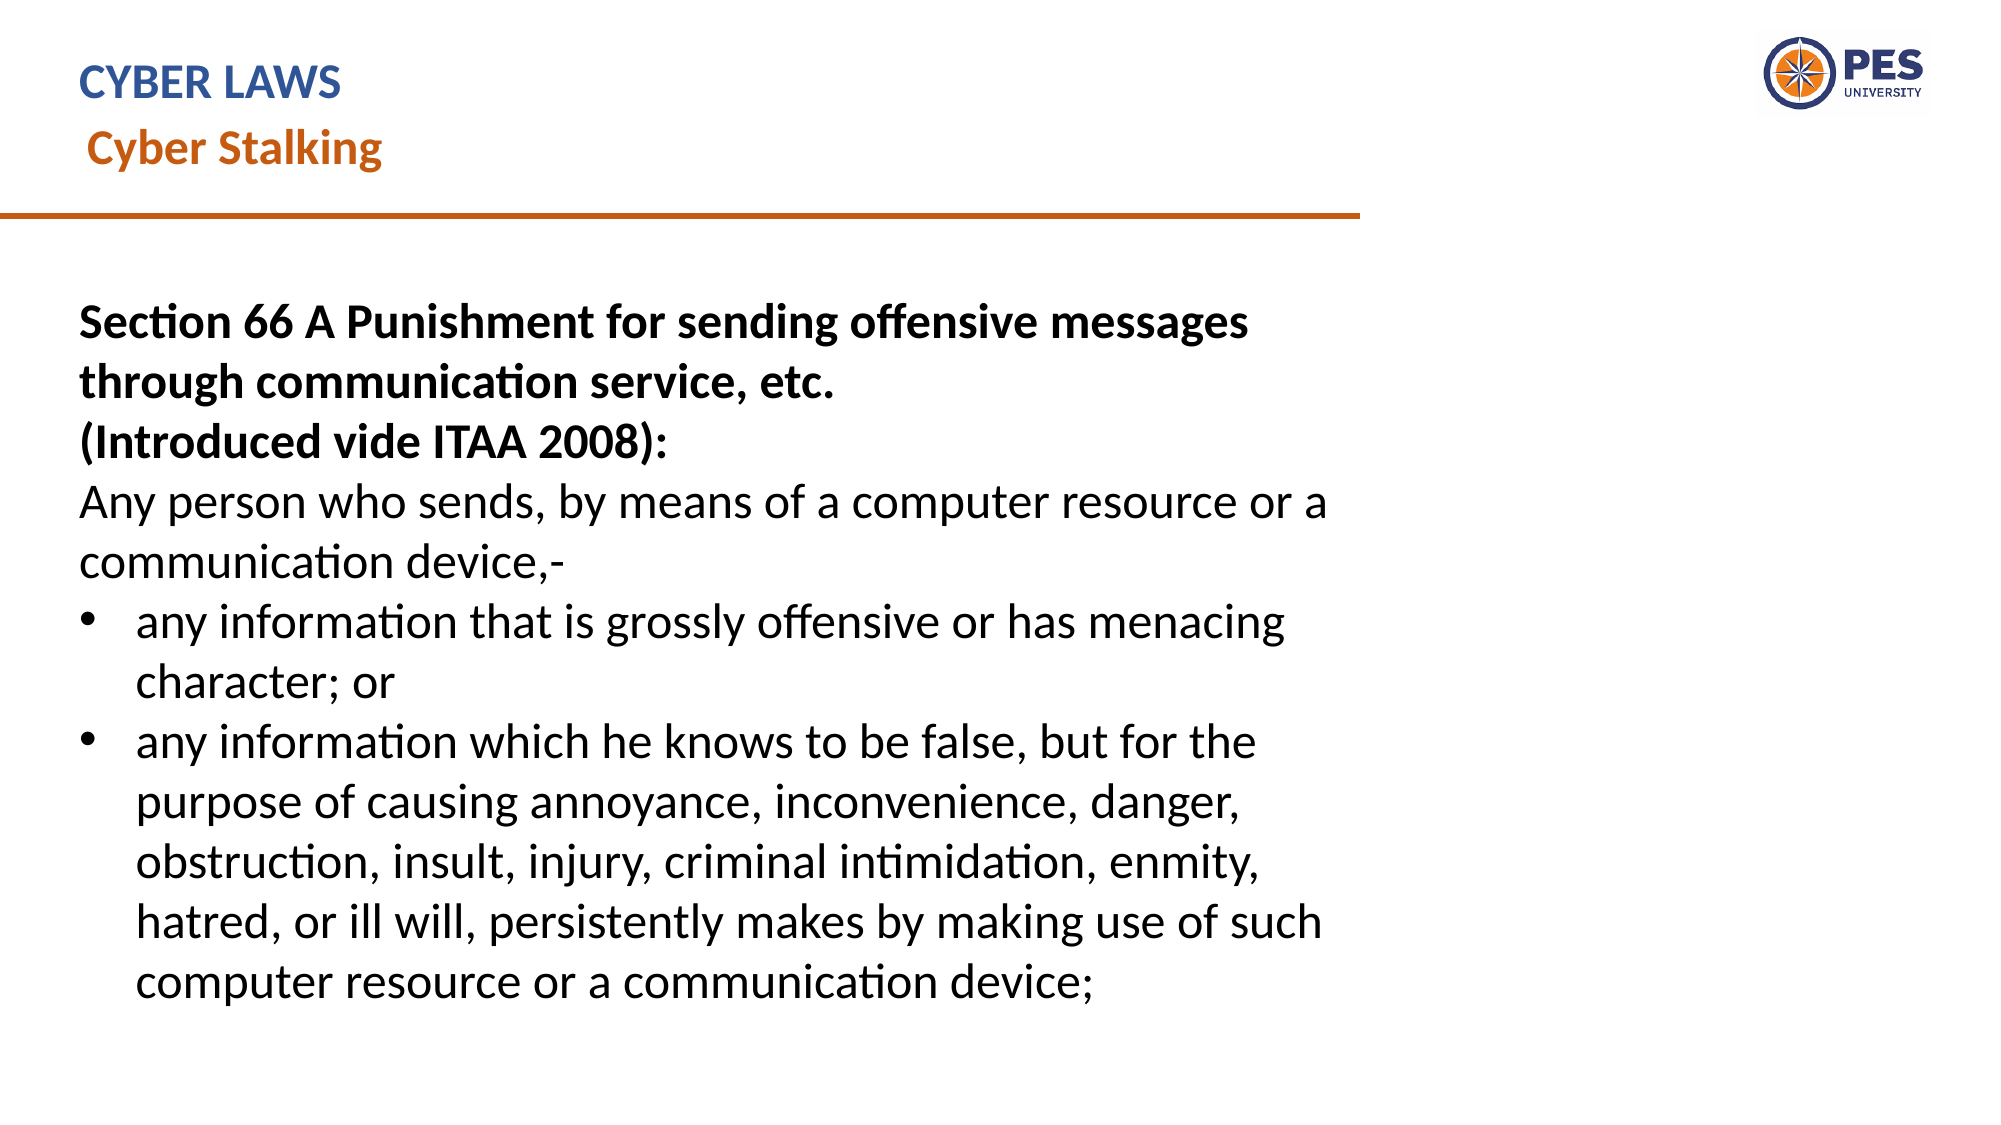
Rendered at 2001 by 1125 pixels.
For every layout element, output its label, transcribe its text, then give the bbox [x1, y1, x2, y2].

picture [1755, 28, 1931, 118]
text_box Section 66 A Punishment for sending offensive messages through communication service, etc. (Introduced vide ITAA 2008): Any person who sends, by means of a computer resource or a communication device,- any information that is grossly offensive or has menacing character; or any information which he knows to be false, but for the purpose of causing annoyance, inconvenience, danger, obstruction, insult, injury, criminal intimidation, enmity, hatred, or ill will, persistently makes by making use of such computer resource or a communication device; [64, 280, 1361, 1076]
text_box CYBER LAWS [64, 41, 1295, 117]
text_box Cyber Stalking [60, 106, 1374, 182]
